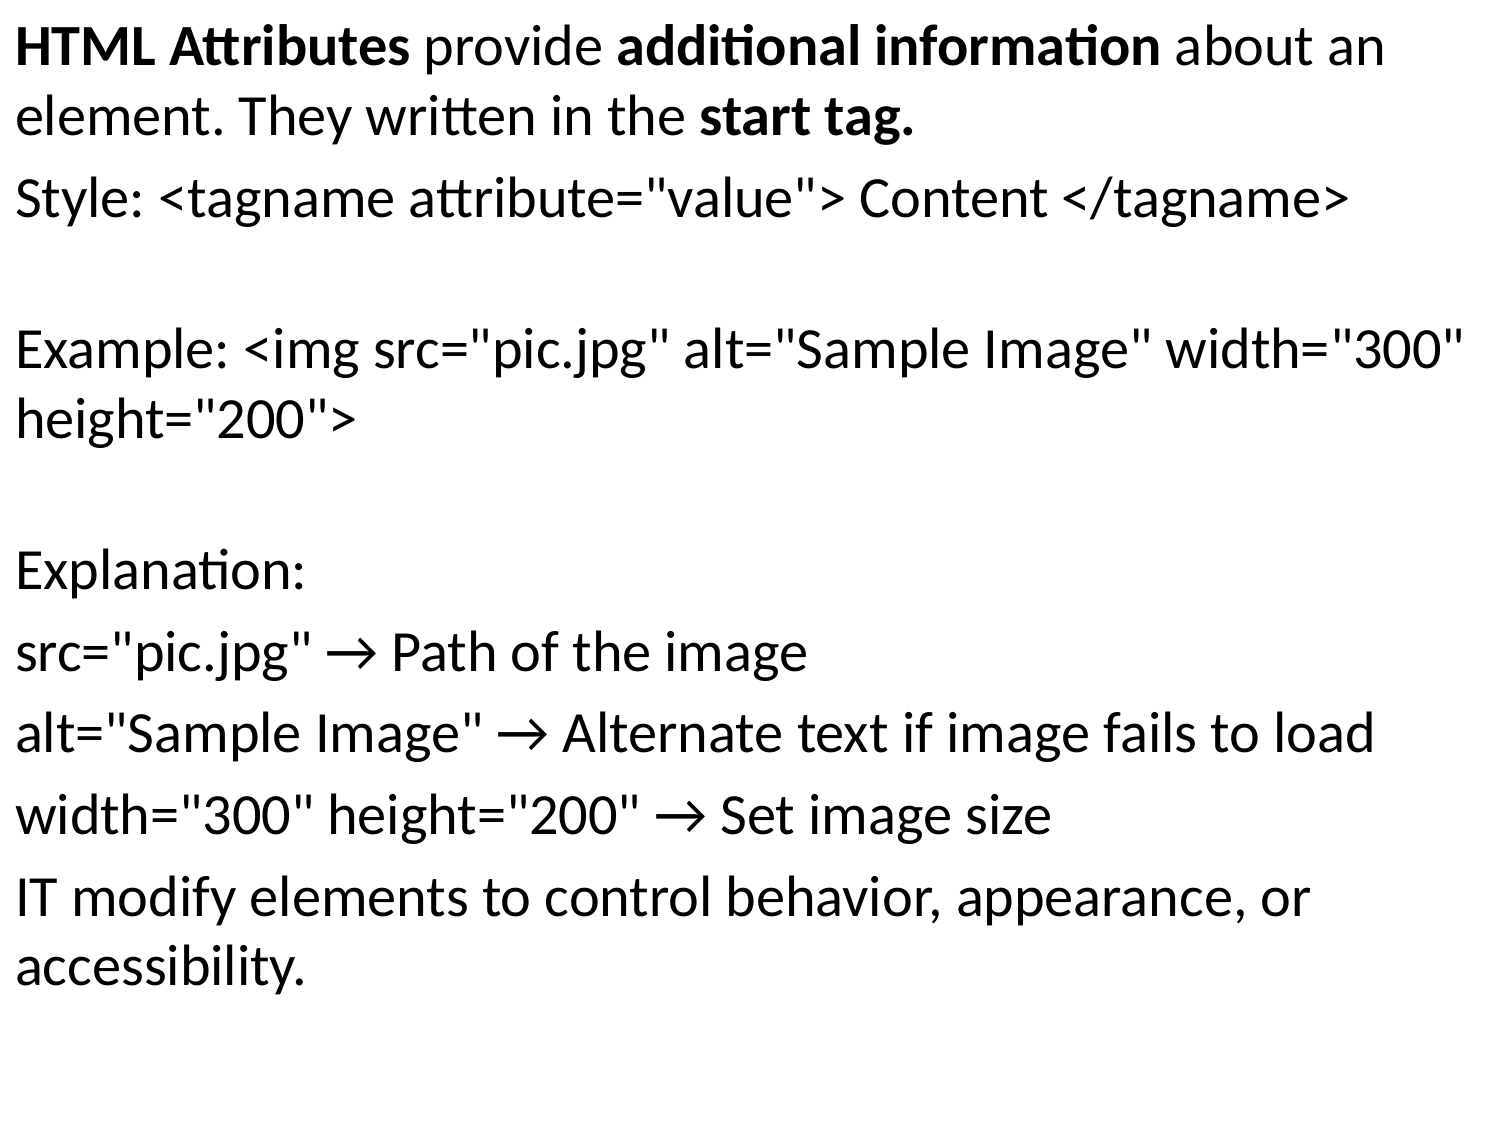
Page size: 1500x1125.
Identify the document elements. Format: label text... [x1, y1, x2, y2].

list HTML Attributes provide additional information about an element. They written in the start tag. Style: <tagname attribute="value"> Content </tagname> Example: <img src="pic.jpg" alt="Sample Image" width="300" height="200"> Explanation: src="pic.jpg" → Path of the image alt="Sample Image" → Alternate text if image fails to load width="300" height="200" → Set image size IT modify elements to control behavior, appearance, or accessibility. [0, 0, 1500, 1125]
